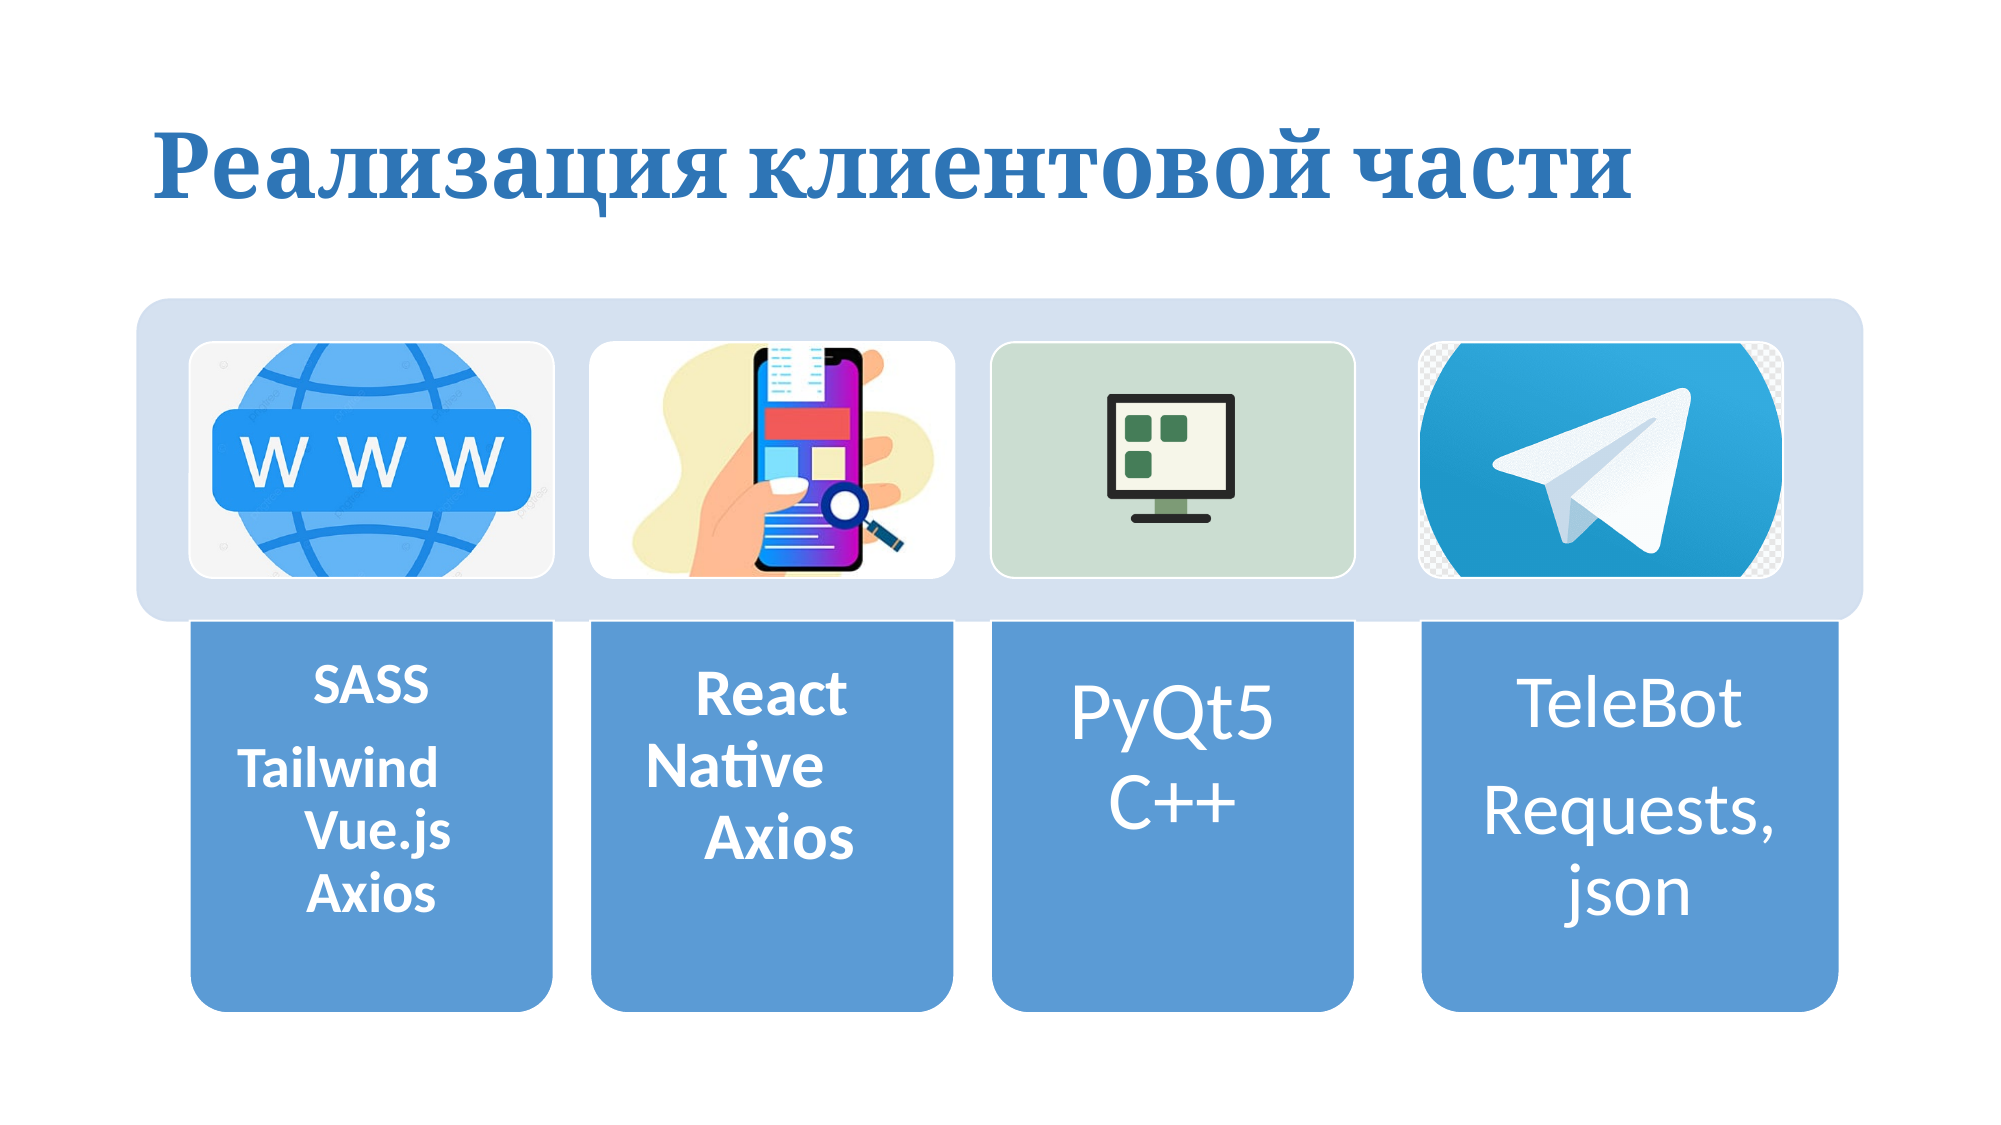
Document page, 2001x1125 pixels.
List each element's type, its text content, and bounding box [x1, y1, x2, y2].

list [137, 299, 1863, 1014]
title Реализация клиентовой части [137, 59, 1863, 278]
